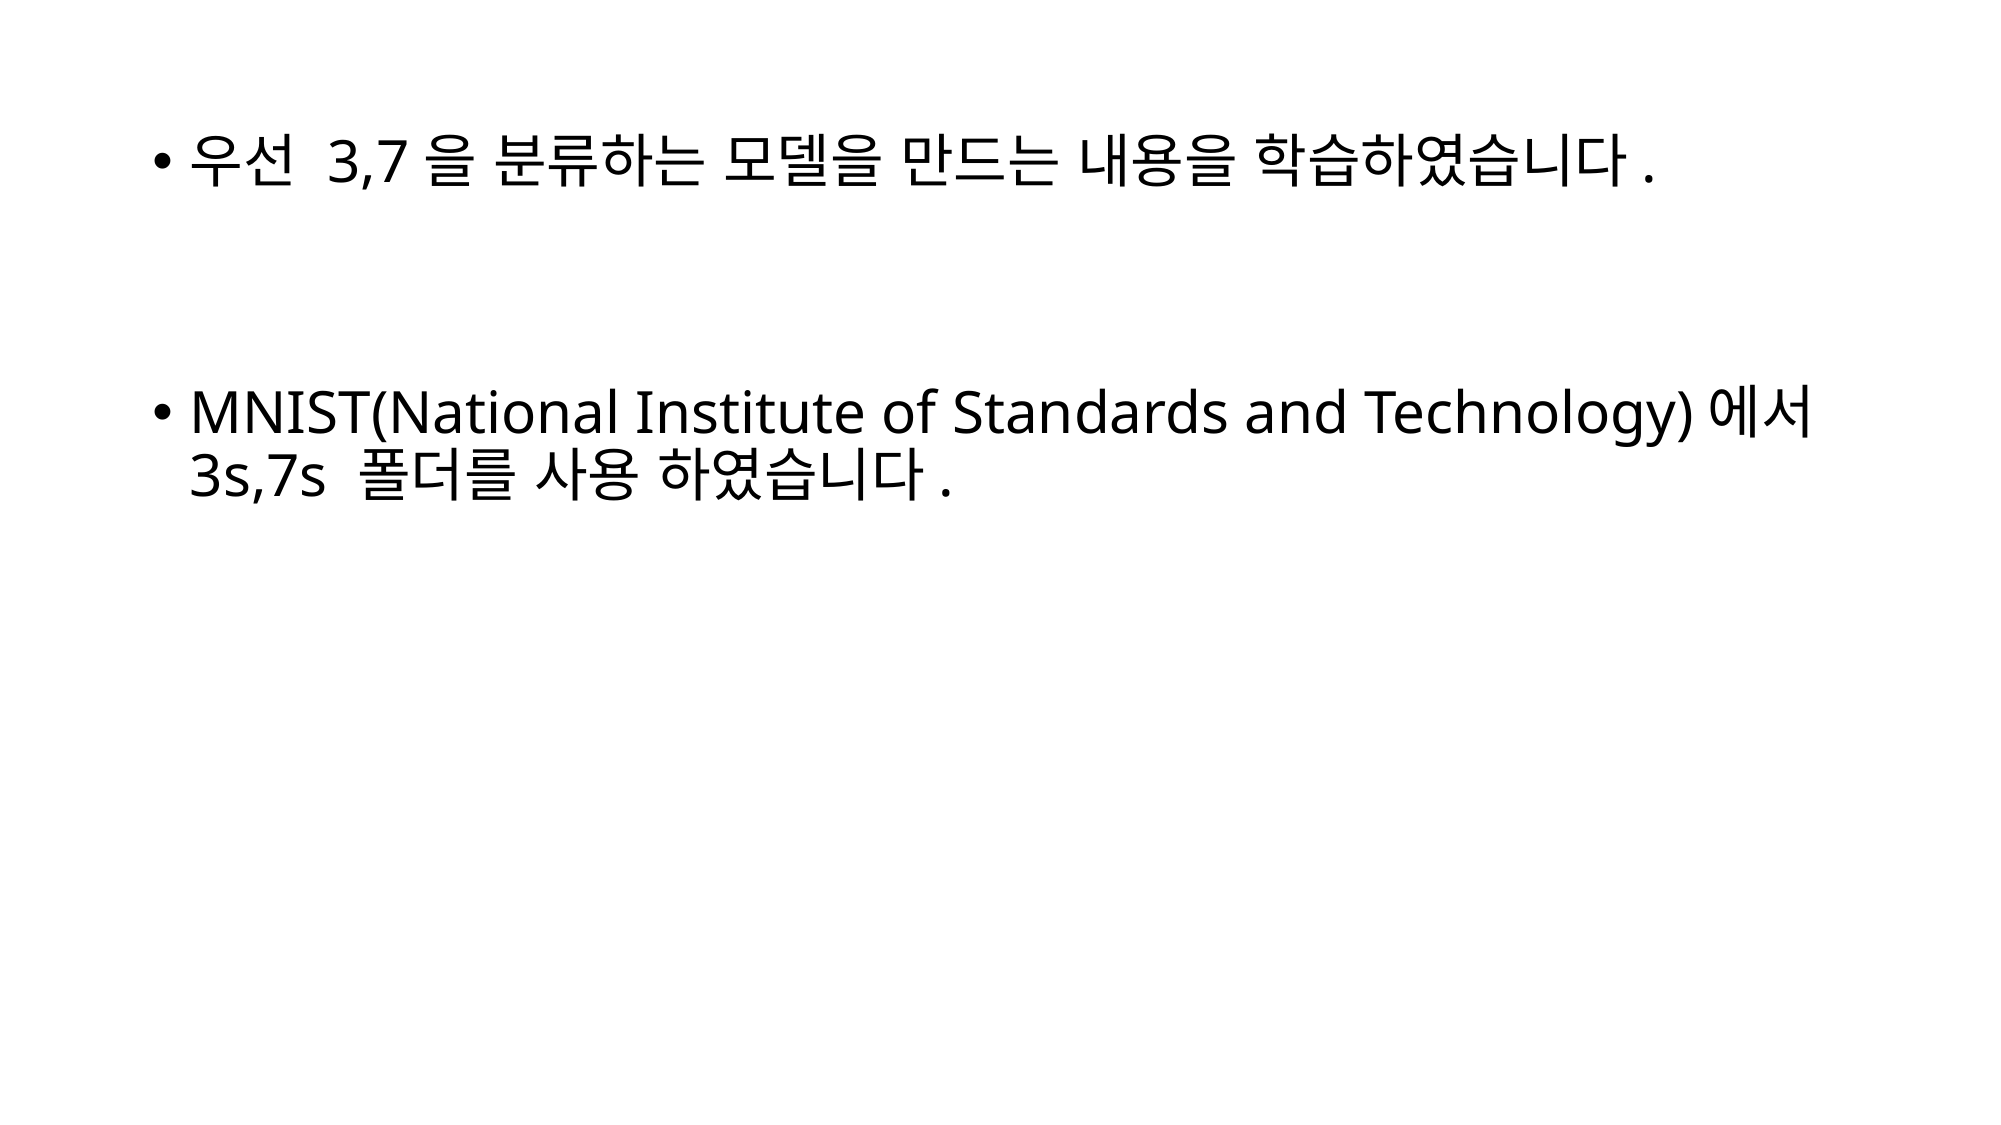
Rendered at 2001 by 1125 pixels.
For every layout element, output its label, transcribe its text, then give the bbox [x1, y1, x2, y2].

list 우선 3,7을 분류하는 모델을 만드는 내용을 학습하였습니다. MNIST(National Institute of Standards and Technology)에서 3s,7s 폴더를 사용 하였습니다. [137, 124, 1863, 1014]
